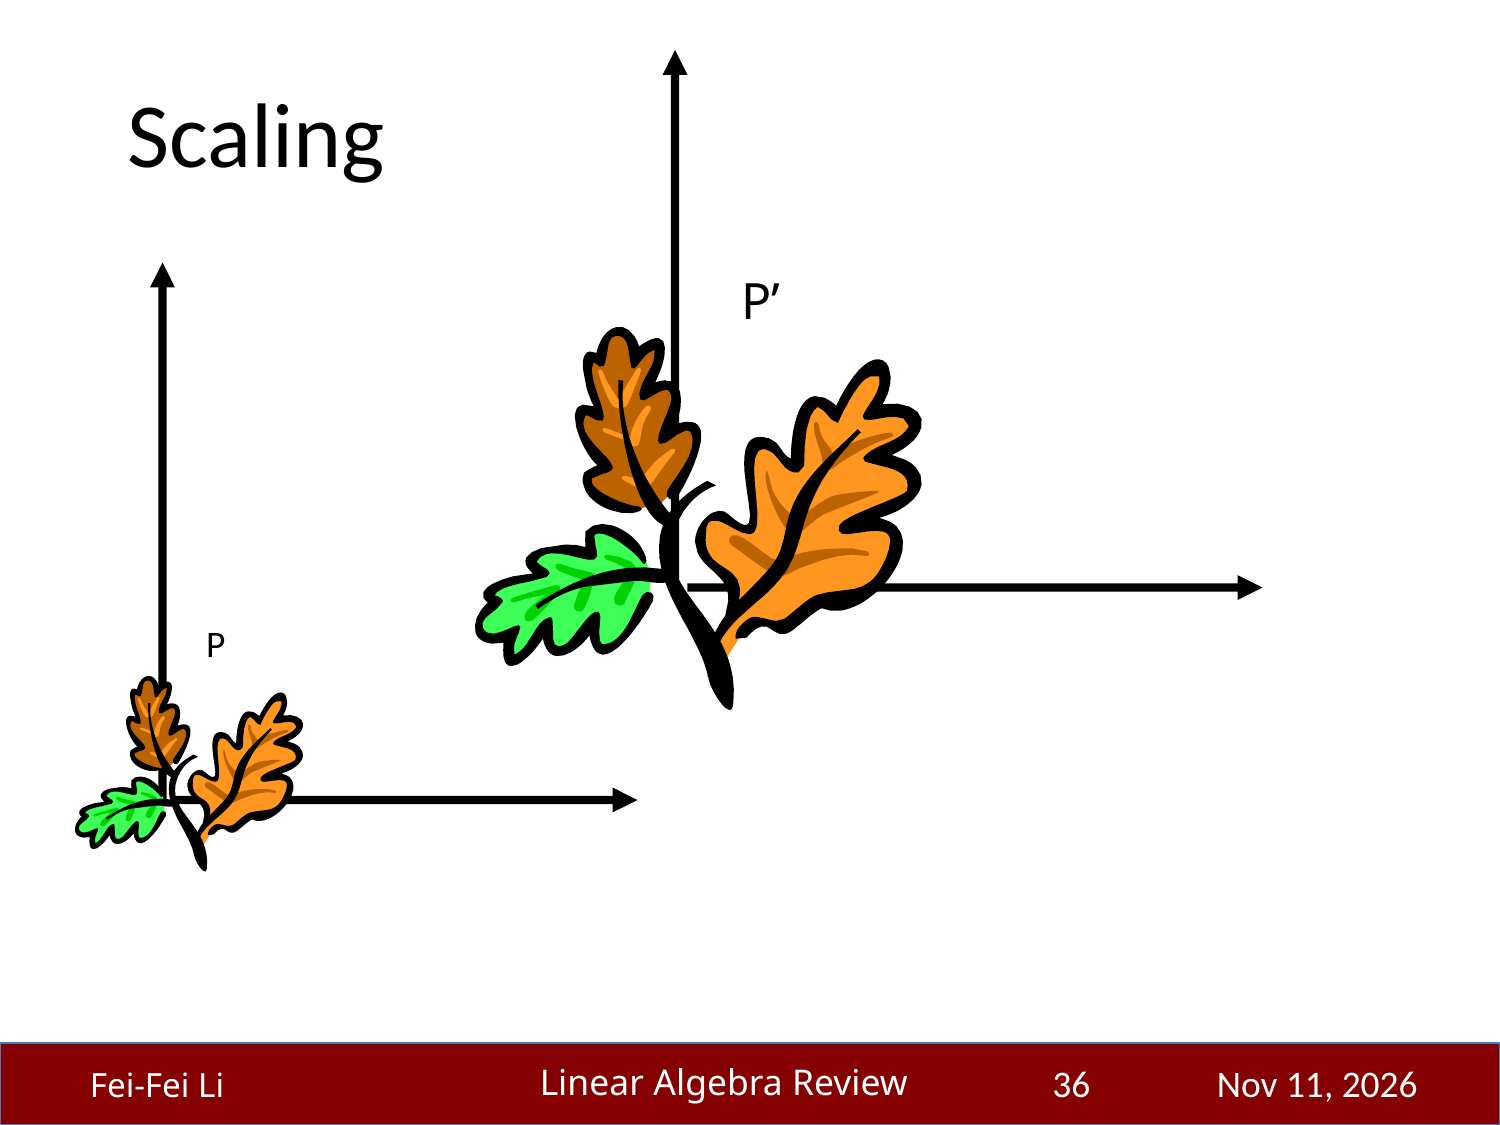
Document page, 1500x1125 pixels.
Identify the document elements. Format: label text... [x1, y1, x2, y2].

text_box [308, 793, 638, 807]
title Scaling [0, 37, 588, 225]
text_box P [191, 612, 241, 673]
text_box P’ [726, 262, 796, 323]
slide_number 36 [1037, 1052, 1203, 1113]
picture [474, 324, 926, 714]
text_box [156, 262, 169, 673]
text_box [668, 49, 682, 323]
picture [74, 674, 305, 874]
slide_number 23-Sep-14 [1203, 1052, 1463, 1113]
text_box [929, 581, 1263, 594]
